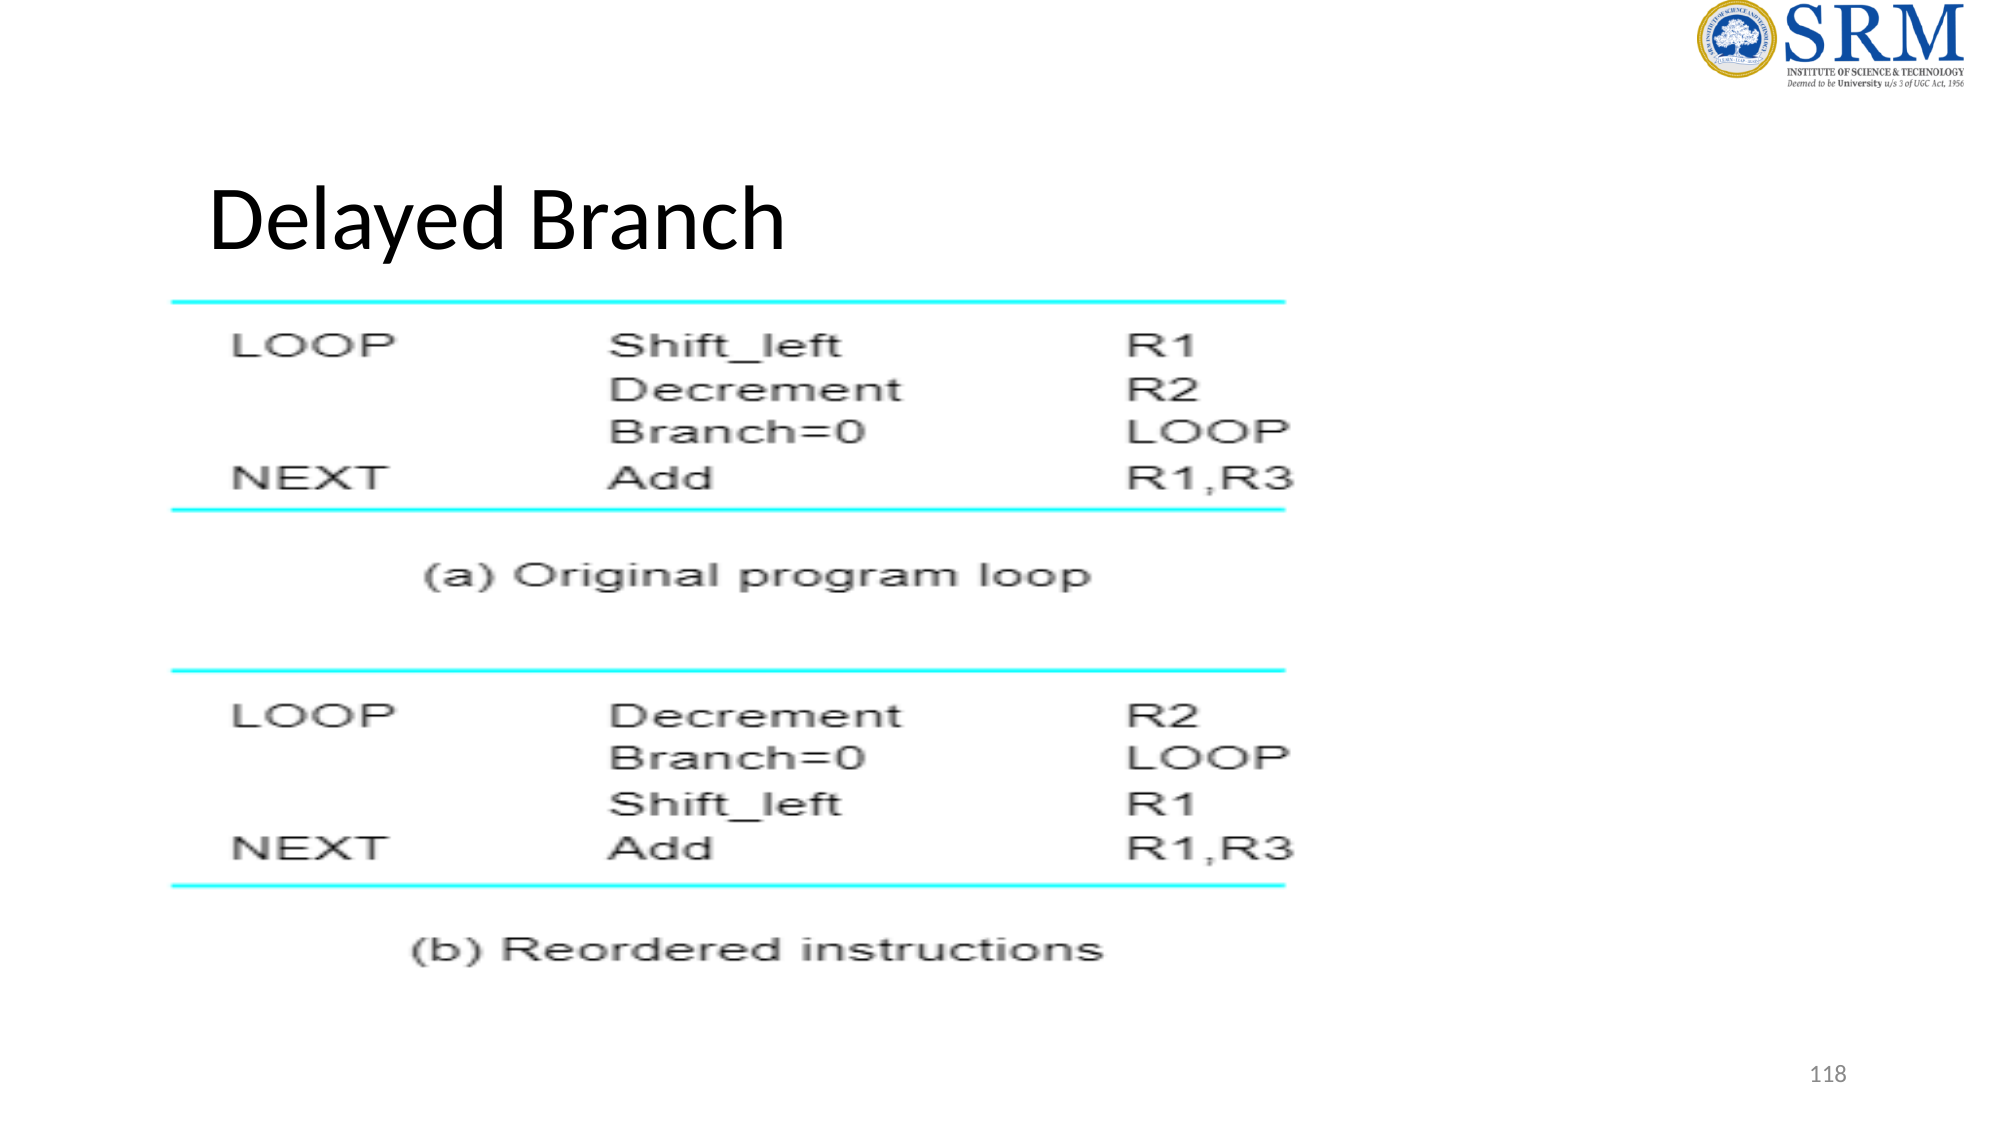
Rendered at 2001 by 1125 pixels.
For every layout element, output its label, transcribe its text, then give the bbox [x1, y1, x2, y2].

title Delayed Branch [137, 59, 1863, 278]
picture [1696, 0, 1964, 88]
text_box ‹#› [1412, 1042, 1863, 1103]
picture [99, 290, 1474, 998]
